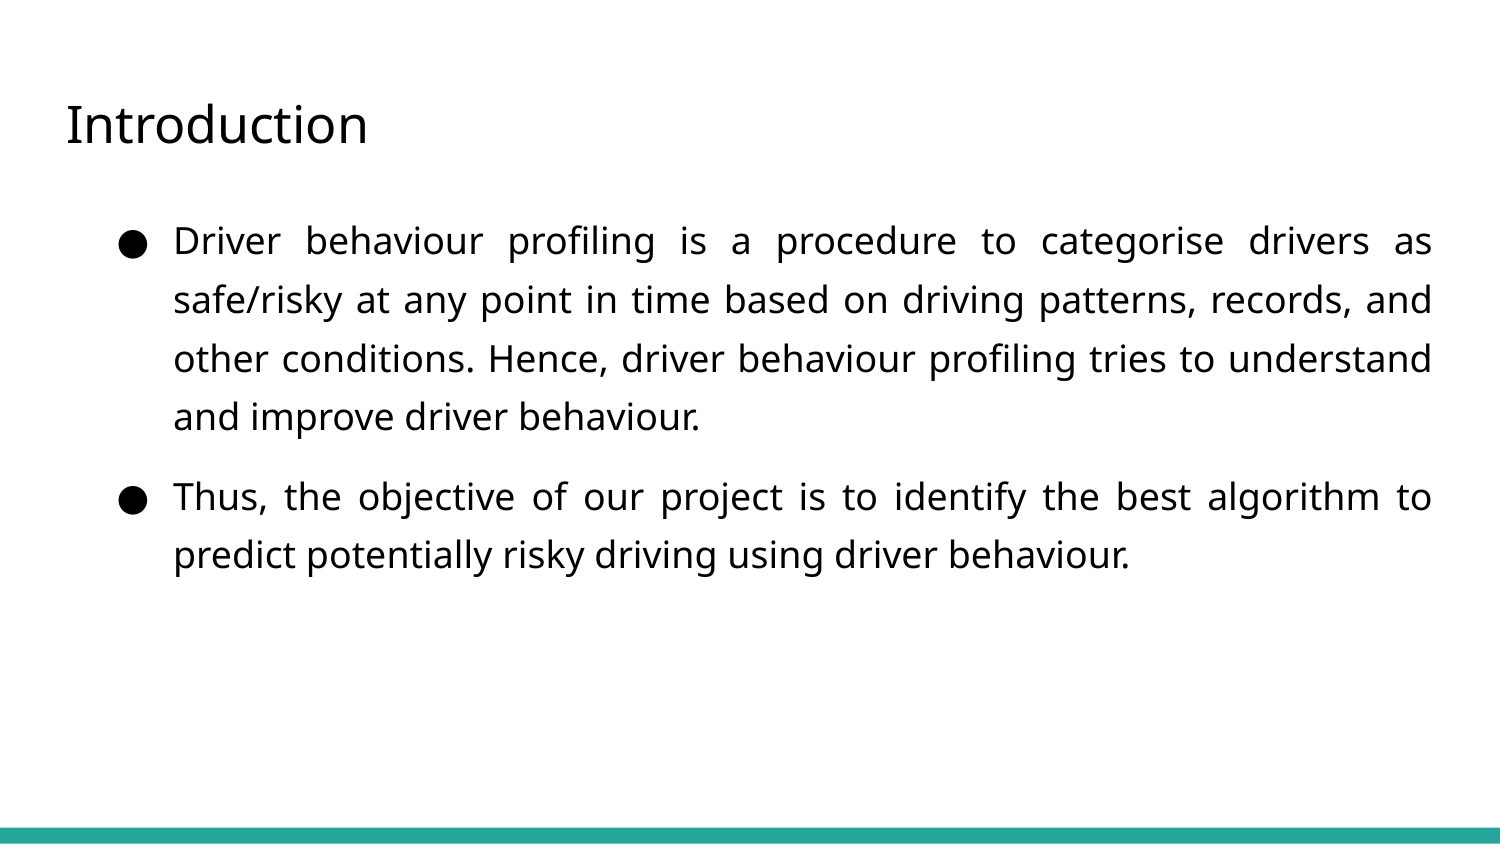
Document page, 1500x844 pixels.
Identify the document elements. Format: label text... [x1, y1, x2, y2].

list Driver behaviour profiling is a procedure to categorise drivers as safe/risky at any point in time based on driving patterns, records, and other conditions. Hence, driver behaviour profiling tries to understand and improve driver behaviour. Thus, the objective of our project is to identify the best algorithm to predict potentially risky driving using driver behaviour. [51, 192, 1449, 750]
title Introduction [51, 72, 1449, 174]
